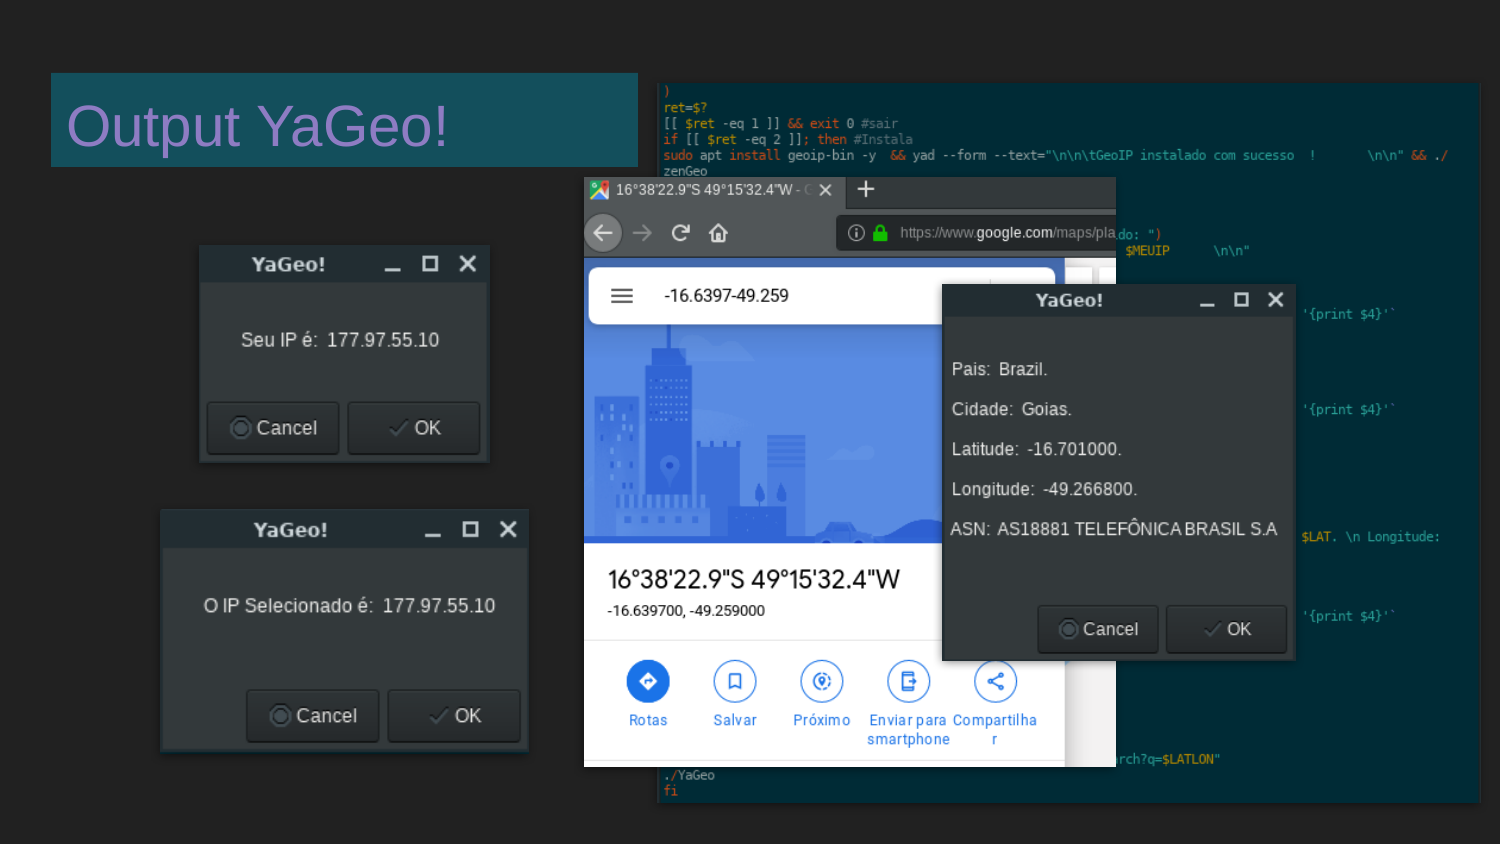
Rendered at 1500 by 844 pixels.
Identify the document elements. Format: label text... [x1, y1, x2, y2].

picture [1252, 153, 1261, 159]
picture [1303, 532, 1328, 543]
picture [1184, 754, 1194, 763]
picture [673, 133, 677, 143]
picture [833, 150, 839, 159]
picture [833, 119, 838, 128]
picture [1412, 151, 1426, 159]
picture [1148, 757, 1154, 766]
picture [1339, 405, 1352, 414]
picture [665, 103, 684, 112]
picture [730, 121, 743, 130]
picture [1405, 532, 1410, 541]
picture [1377, 404, 1381, 415]
picture [686, 103, 699, 114]
picture [1149, 153, 1161, 159]
picture [1362, 613, 1369, 620]
picture [891, 151, 906, 159]
picture [788, 119, 803, 128]
picture [1221, 153, 1236, 159]
picture [826, 135, 846, 144]
picture [914, 149, 934, 162]
picture [198, 245, 491, 463]
picture [1177, 754, 1183, 763]
picture [1362, 311, 1369, 318]
picture [687, 119, 714, 128]
picture [1281, 153, 1293, 159]
picture [1163, 754, 1172, 763]
picture [788, 153, 809, 162]
picture [1313, 312, 1328, 320]
picture [1384, 534, 1396, 543]
picture [1016, 153, 1029, 159]
picture [847, 119, 853, 128]
title Output YaGeo! [51, 72, 638, 167]
picture [665, 149, 692, 159]
picture [855, 135, 867, 144]
picture [752, 137, 765, 146]
picture [1199, 754, 1219, 763]
picture [1127, 246, 1169, 257]
picture [700, 153, 714, 159]
picture [1127, 151, 1132, 159]
picture [1413, 531, 1433, 541]
picture [810, 121, 831, 128]
picture [753, 119, 758, 128]
picture [738, 153, 751, 159]
picture [1362, 405, 1374, 414]
picture [1184, 149, 1205, 159]
picture [863, 119, 883, 128]
picture [160, 509, 529, 754]
picture [1317, 407, 1337, 416]
picture [1134, 754, 1139, 763]
picture [709, 136, 729, 144]
picture [583, 83, 1299, 804]
picture [965, 153, 976, 159]
picture [1096, 151, 1117, 159]
picture [906, 137, 912, 144]
picture [979, 153, 986, 159]
picture [1375, 534, 1381, 541]
picture [1317, 614, 1328, 622]
